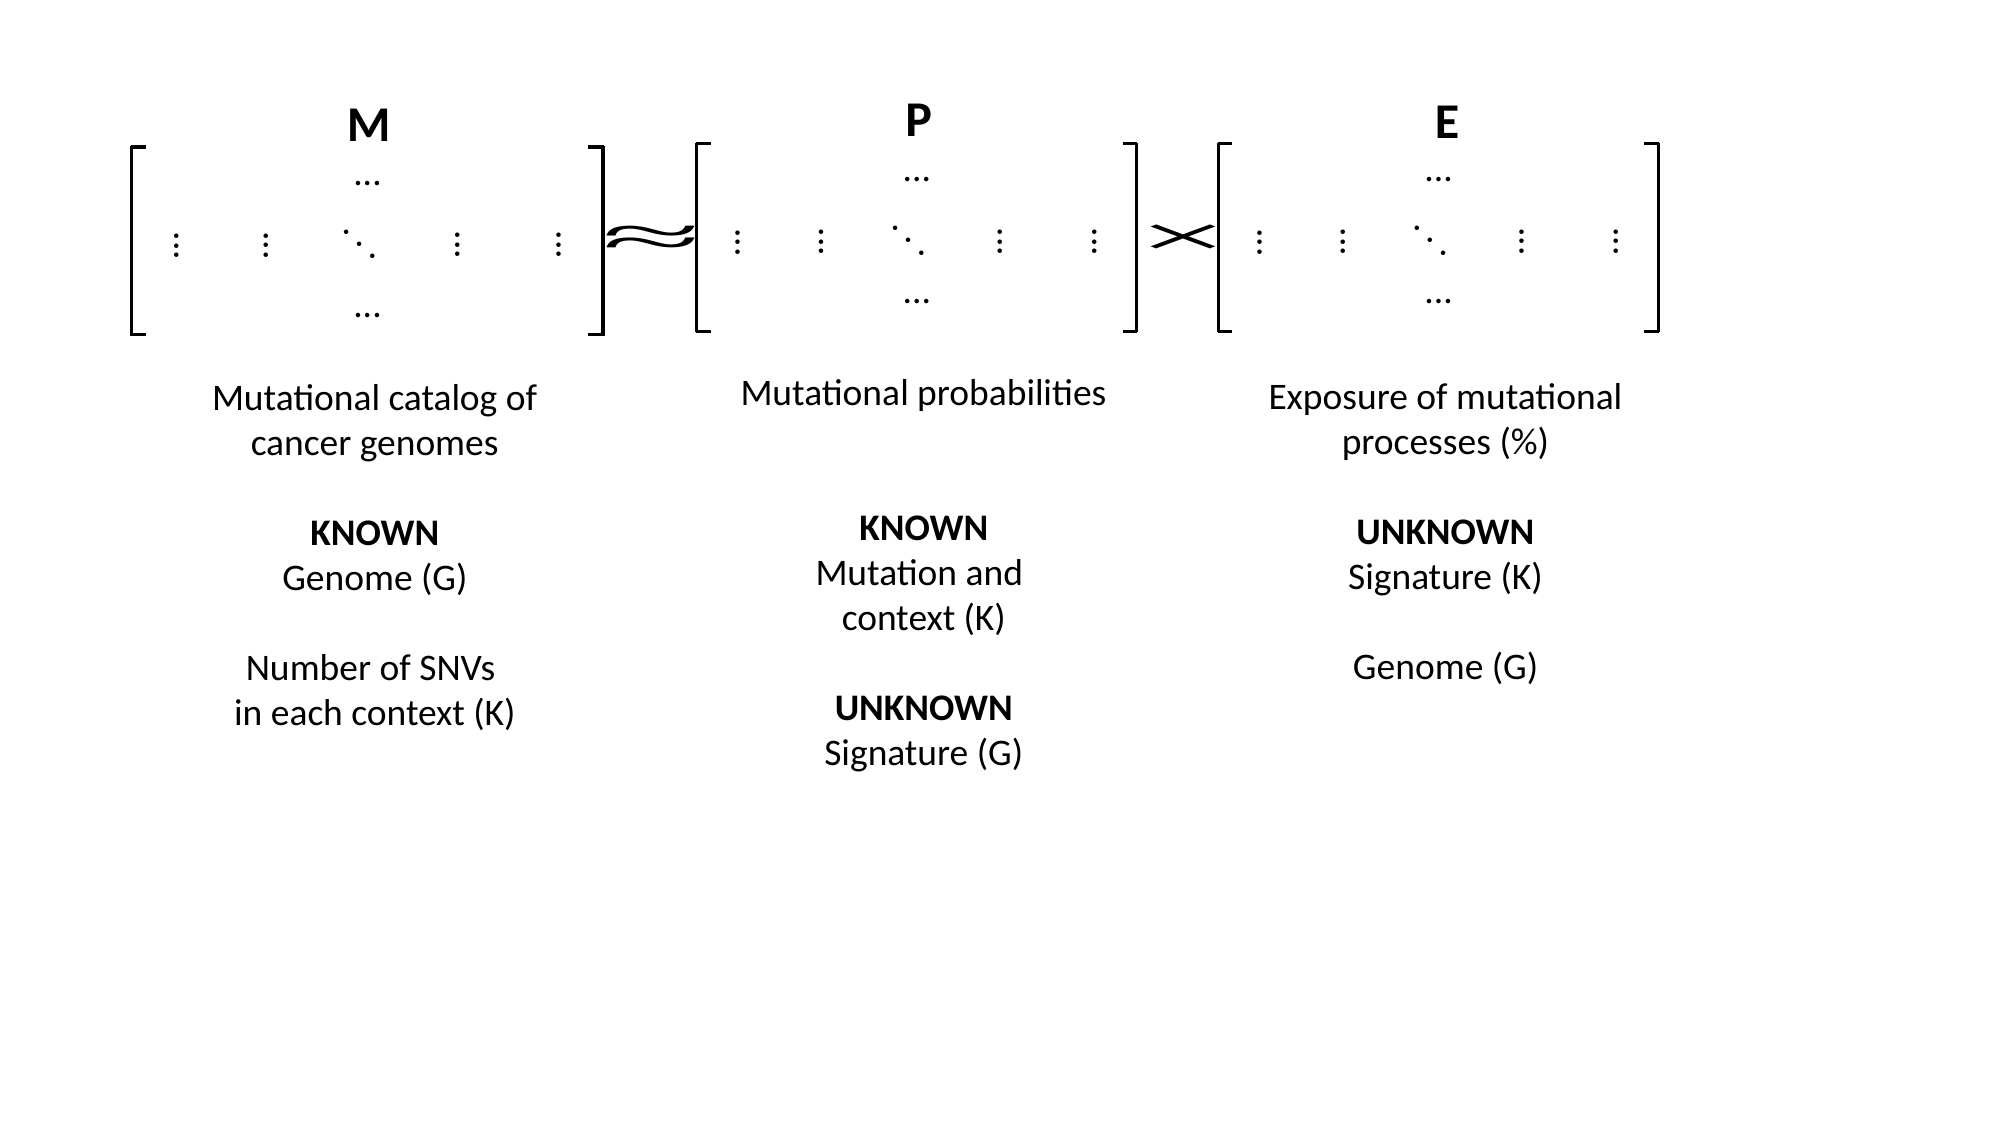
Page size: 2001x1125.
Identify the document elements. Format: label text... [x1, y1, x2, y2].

text_box E [1345, 81, 1549, 142]
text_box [1217, 142, 1659, 333]
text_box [695, 142, 1138, 333]
text_box M [267, 84, 470, 146]
text_box P [817, 79, 1020, 142]
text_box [130, 146, 604, 336]
text_box Exposure of mutational processes (%) UNKNOWN Signature (K) Genome (G) [1244, 364, 1647, 694]
text_box Mutational catalog of cancer genomes KNOWN Genome (G) Number of SNVs in each context (K) [174, 365, 576, 741]
text_box Mutational probabilities KNOWN Mutation and context (K) UNKNOWN Signature (G) [722, 360, 1125, 781]
